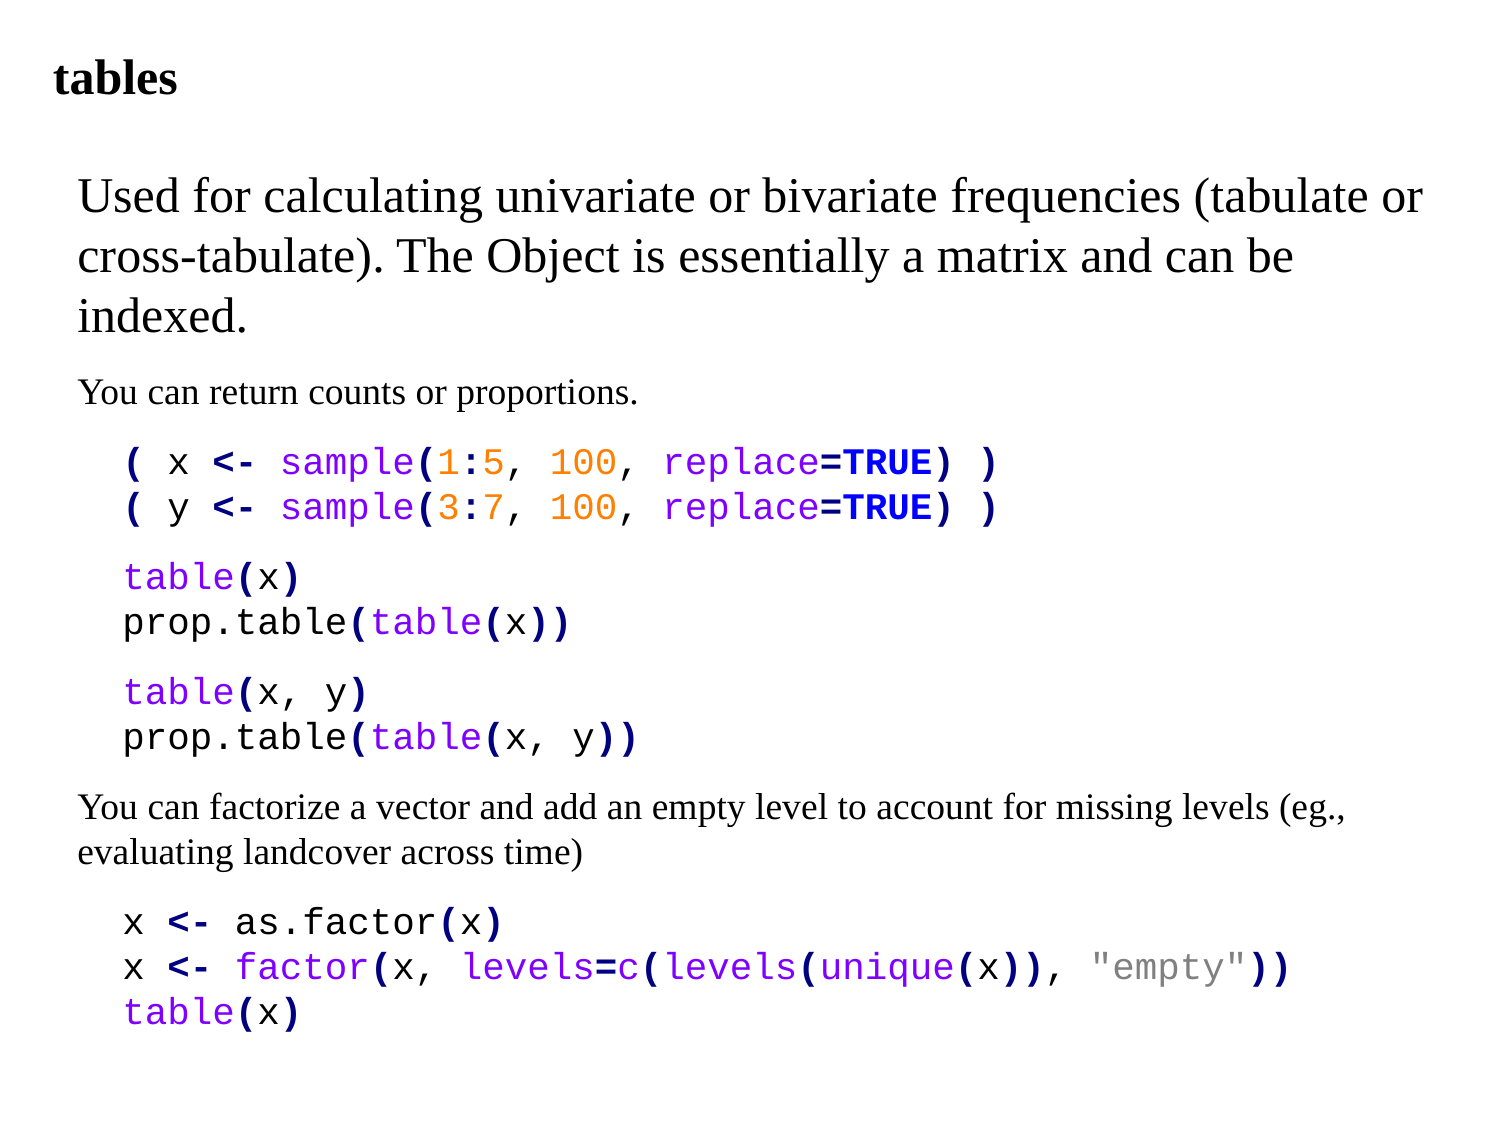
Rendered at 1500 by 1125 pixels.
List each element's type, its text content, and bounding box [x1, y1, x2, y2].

text_box tables [38, 36, 194, 112]
text_box Used for calculating univariate or bivariate frequencies (tabulate or cross-tabulate). The Object is essentially a matrix and can be indexed. You can return counts or proportions. ( x <- sample(1:5, 100, replace=TRUE) ) ( y <- sample(3:7, 100, replace=TRUE) ) table(x) prop.table(table(x)) table(x, y) prop.table(table(x, y)) You can factorize a vector and add an empty level to account for missing levels (eg., evaluating landcover across time) x <- as.factor(x) x <- factor(x, levels=c(levels(unique(x)), "empty")) table(x) [62, 154, 1450, 1040]
